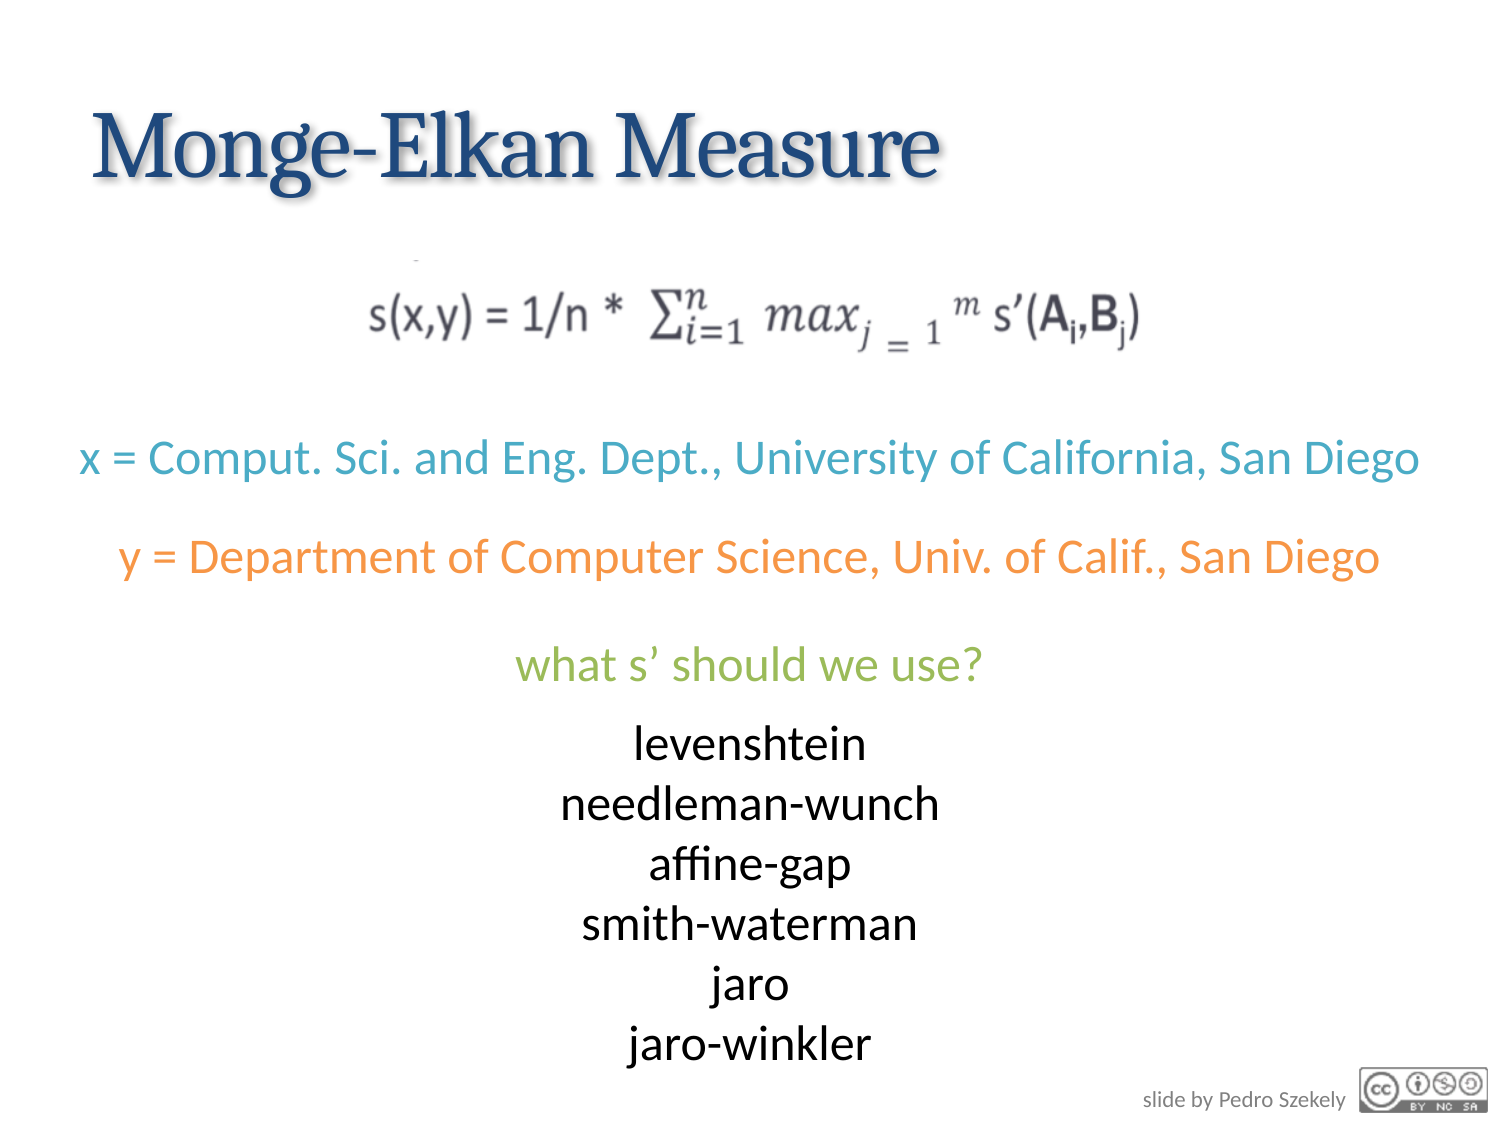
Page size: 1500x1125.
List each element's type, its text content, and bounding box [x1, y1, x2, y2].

text_box levenshtein needleman-wunch affine-gap smith-waterman jaro jaro-winkler [545, 703, 955, 1078]
title Monge-Elkan Measure [75, 45, 1434, 233]
text_box y = Department of Computer Science, Univ. of Calif., San Diego [103, 515, 1396, 591]
text_box x = Comput. Sci. and Eng. Dept., University of California, San Diego [64, 416, 1436, 492]
text_box what s’ should we use? [500, 623, 1000, 699]
picture [361, 259, 1157, 366]
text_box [1140, 1066, 1488, 1114]
